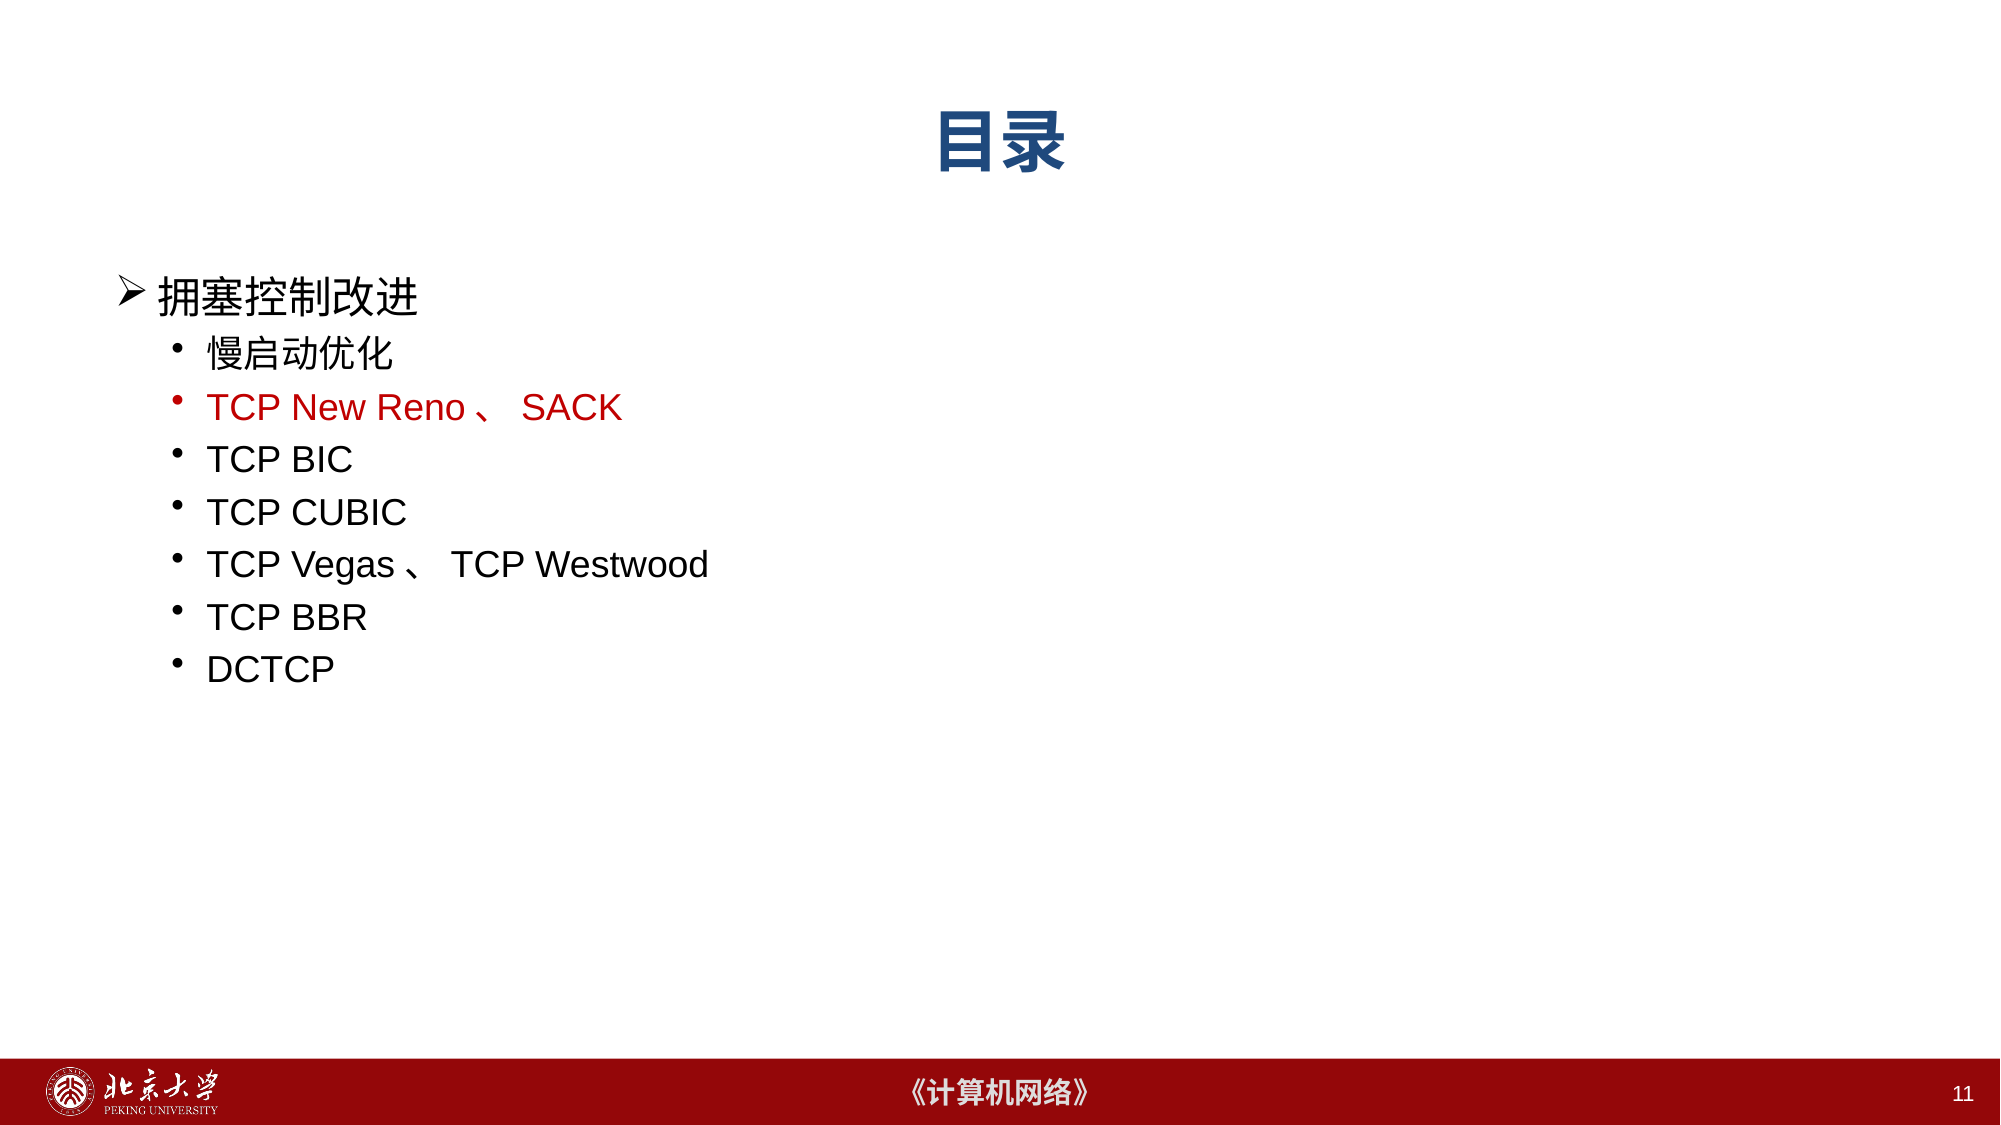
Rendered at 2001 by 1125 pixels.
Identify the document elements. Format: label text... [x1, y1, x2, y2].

picture [46, 1067, 218, 1116]
list 拥塞控制改进 慢启动优化 TCP New Reno、SACK TCP BIC TCP CUBIC TCP Vegas、TCP Westwood TCP BBR DCTCP [99, 262, 1900, 1005]
slide_number 11 [1522, 1072, 1990, 1125]
title 目录 [99, 45, 1900, 233]
